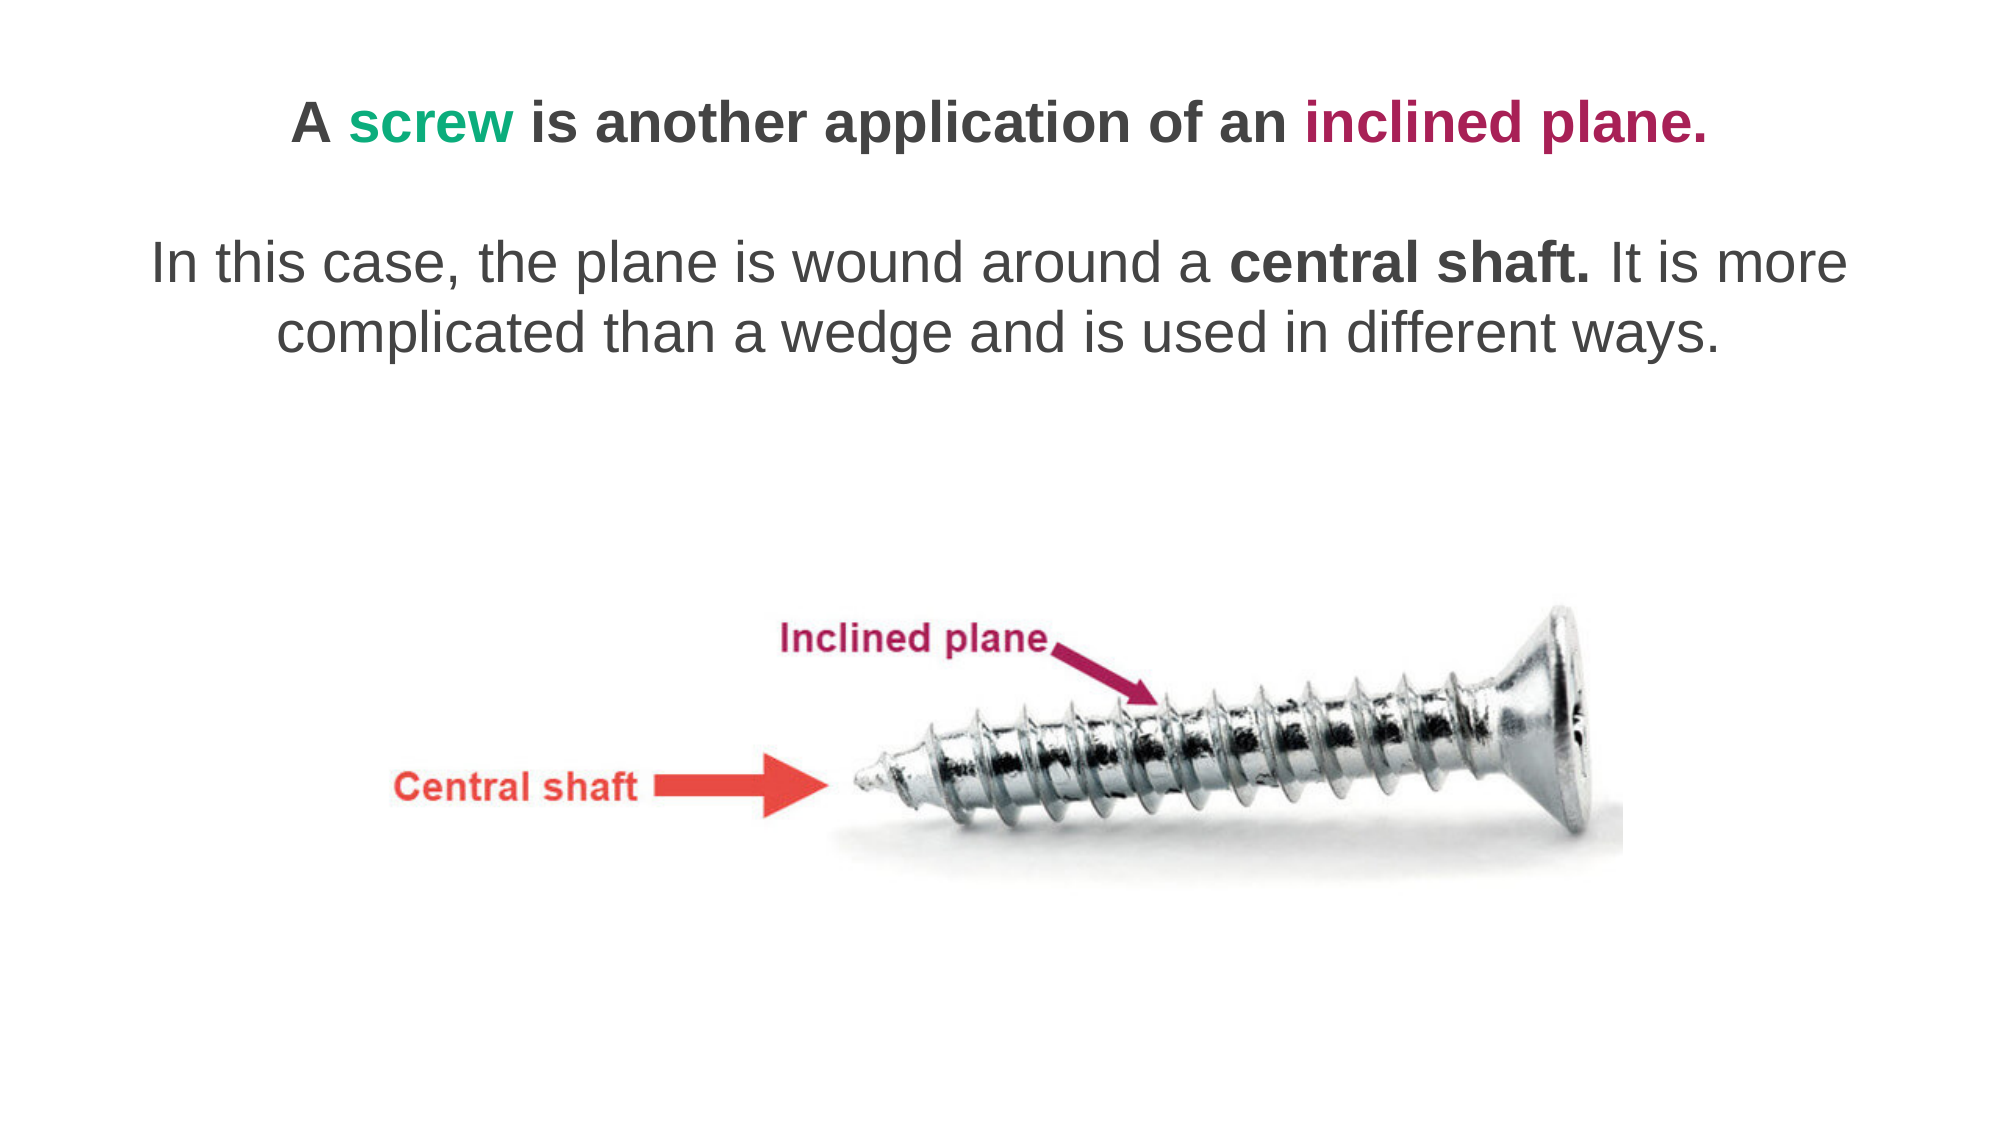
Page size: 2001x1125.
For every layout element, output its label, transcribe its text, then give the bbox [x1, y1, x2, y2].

picture [377, 582, 1623, 906]
text_box A screw is another application of an inclined plane. In this case, the plane is wound around a central shaft. It is more complicated than a wedge and is used in different ways. [77, 76, 1923, 372]
